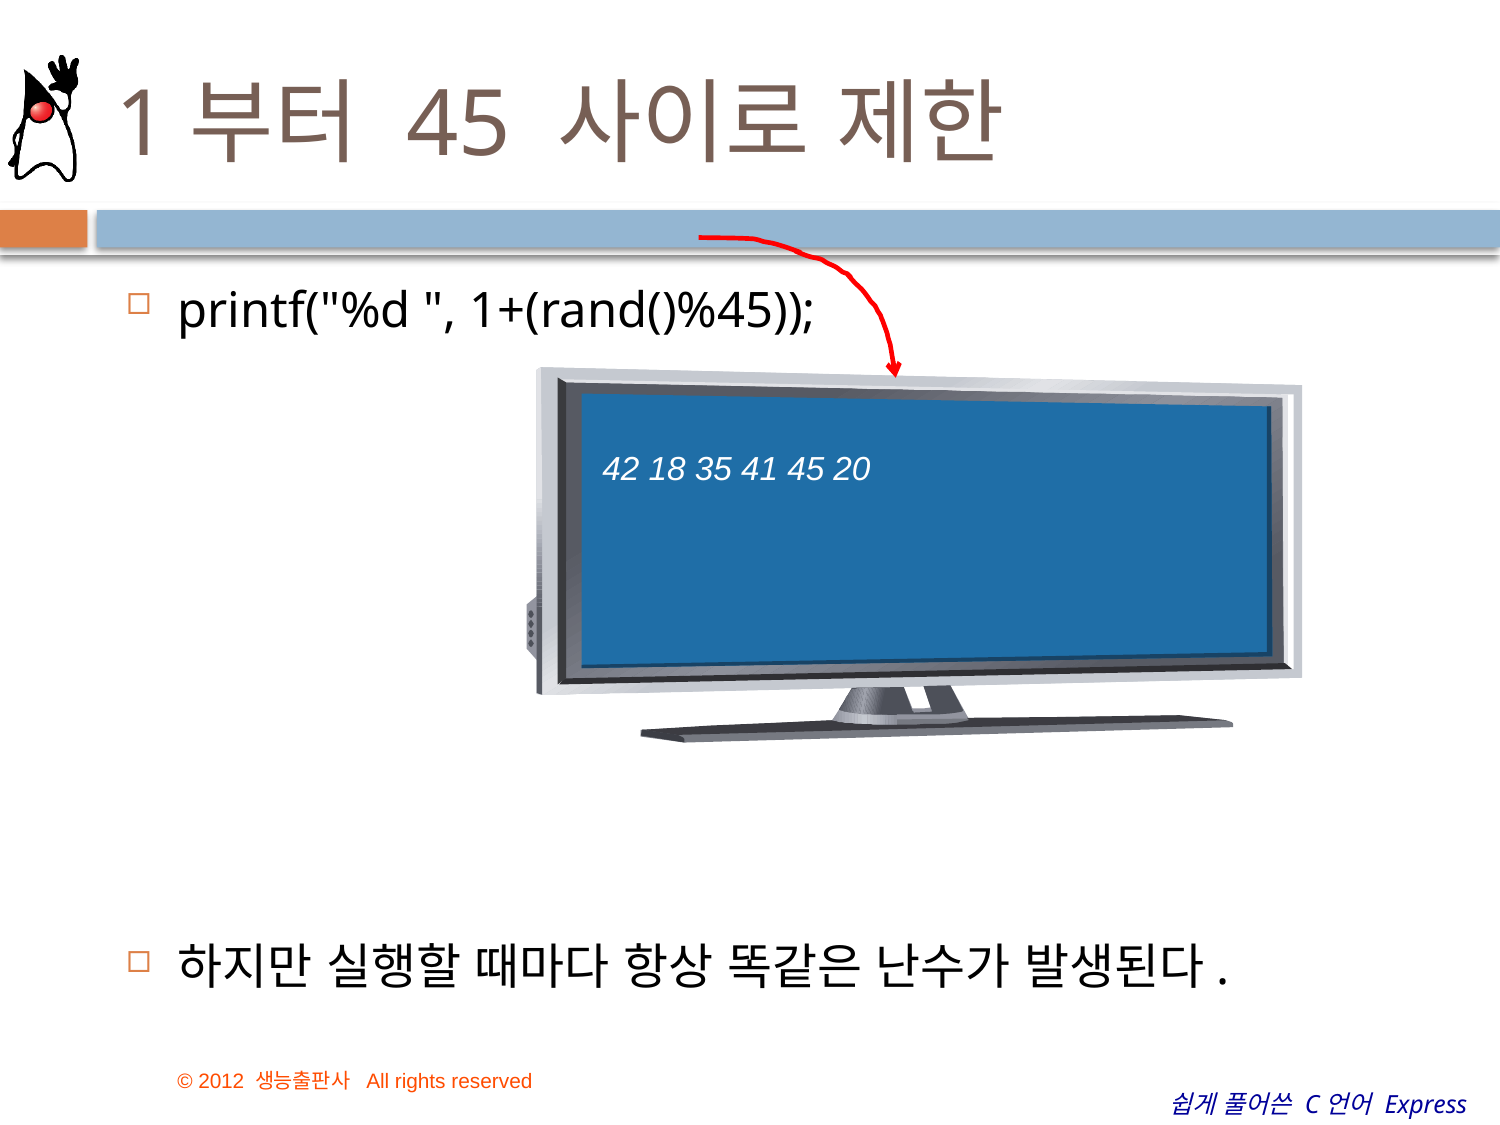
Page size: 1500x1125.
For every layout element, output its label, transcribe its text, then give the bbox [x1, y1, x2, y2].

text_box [523, 365, 1306, 745]
title 1부터 45 사이로 제한 [100, 37, 1438, 200]
picture [8, 55, 79, 182]
text_box [698, 237, 894, 364]
list printf("%d ", 1+(rand()%45)); 하지만 실행할 때마다 항상 똑같은 난수가 발생된다. [111, 270, 1449, 1009]
